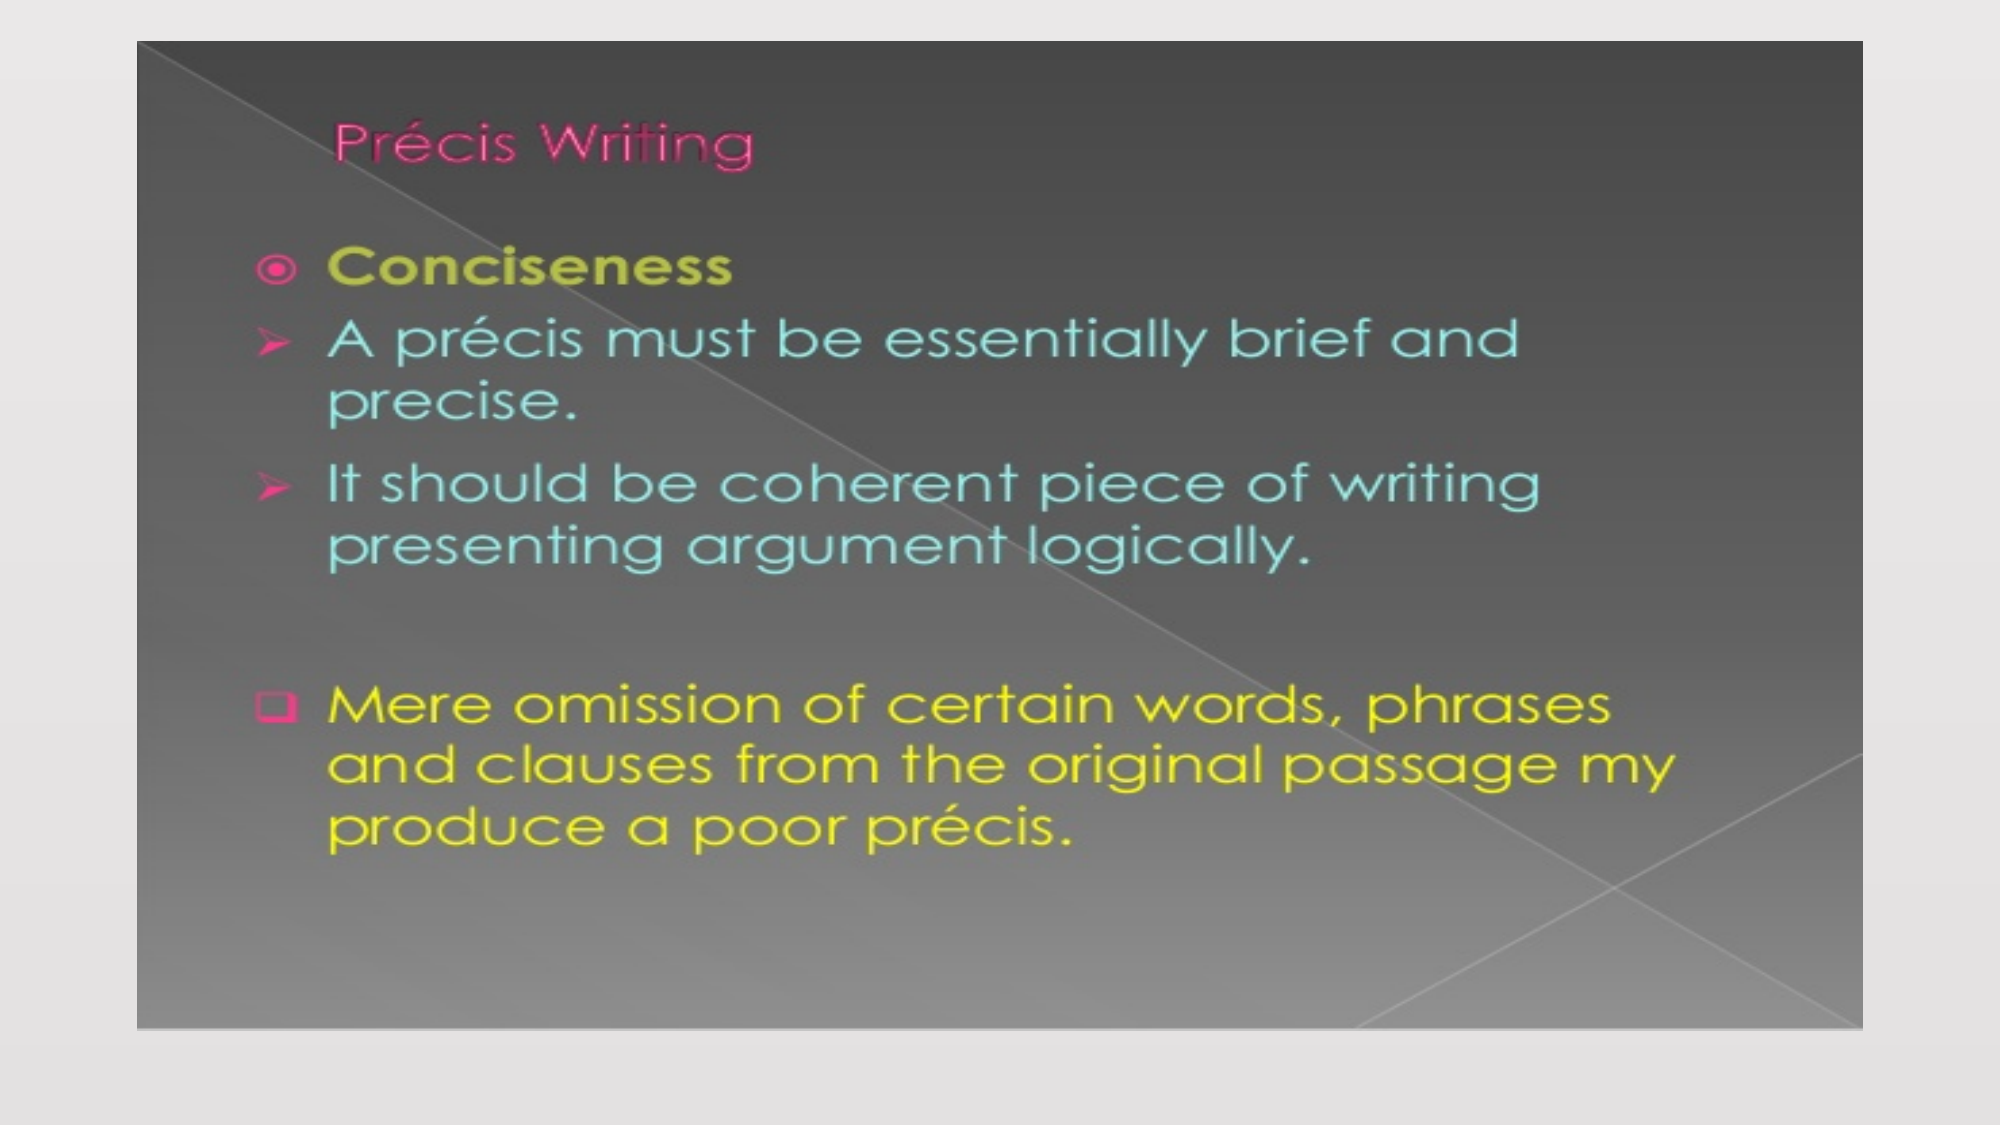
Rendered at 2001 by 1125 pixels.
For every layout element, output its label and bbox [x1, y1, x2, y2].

picture [137, 41, 1863, 1031]
